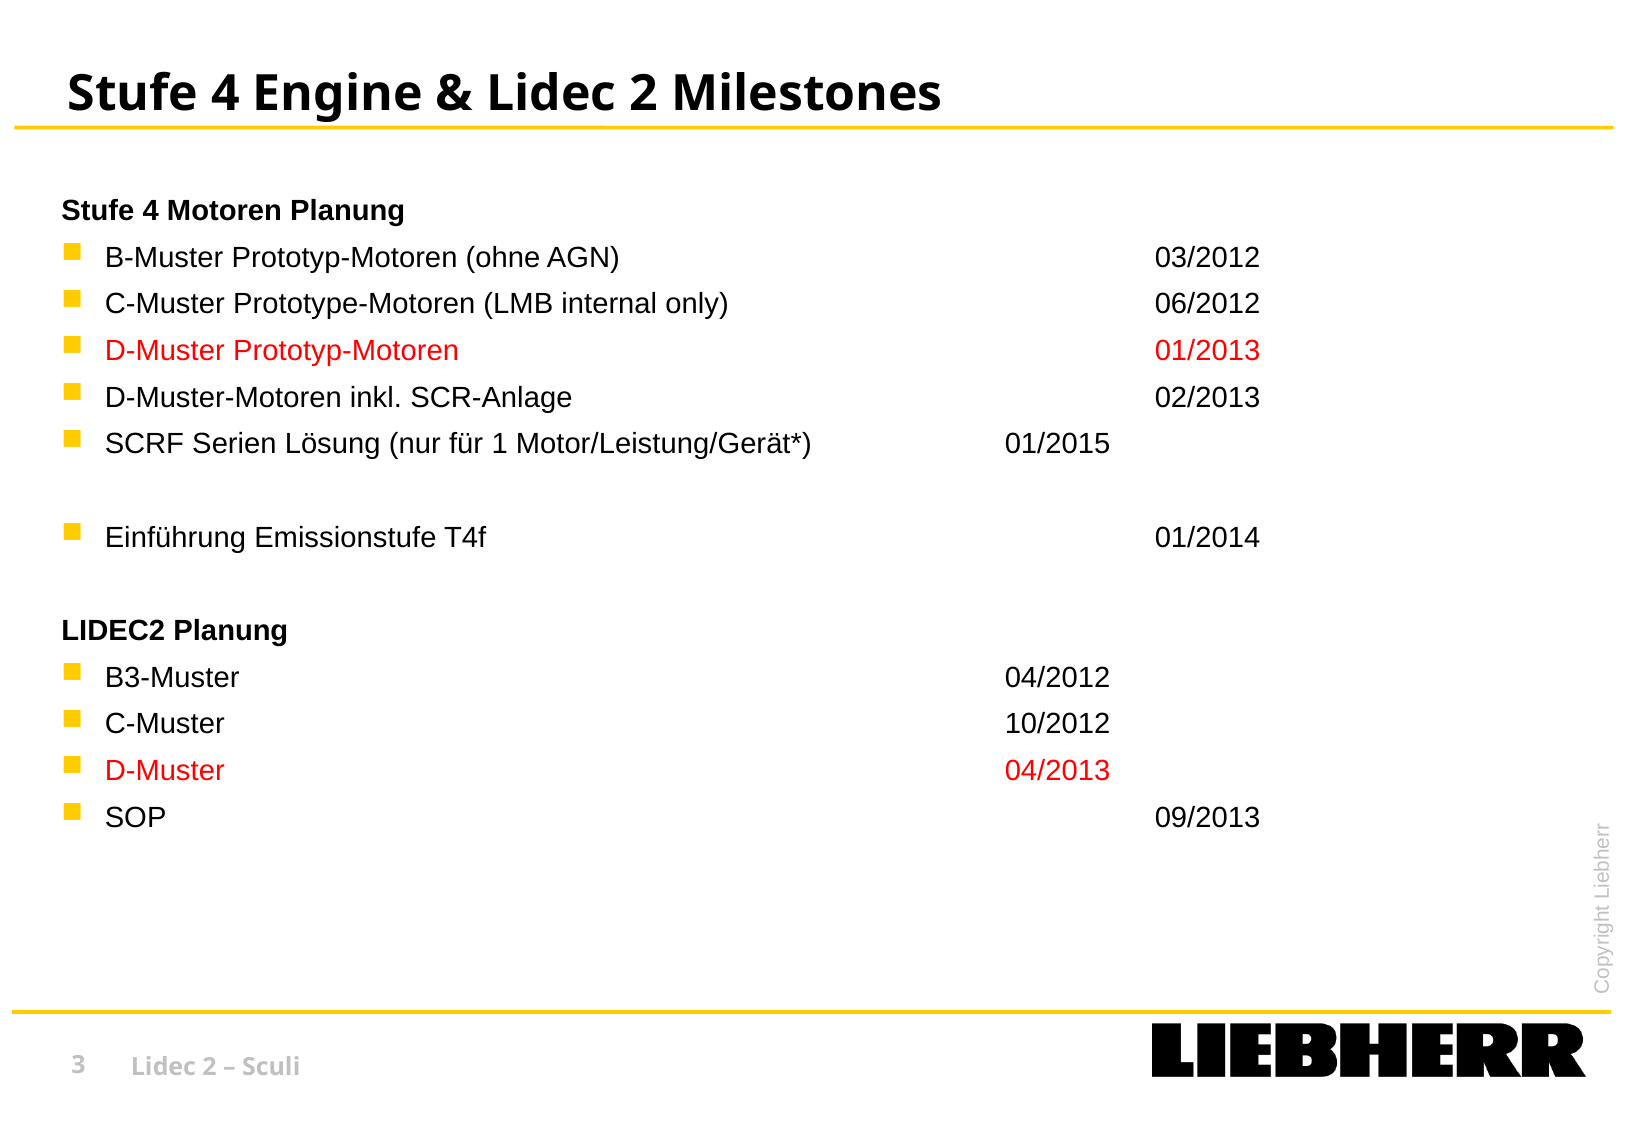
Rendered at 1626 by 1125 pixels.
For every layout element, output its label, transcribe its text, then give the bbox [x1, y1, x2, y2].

list Stufe 4 Motoren Planung B-Muster Prototyp-Motoren (ohne AGN) 03/2012 C-Muster Prototype-Motoren (LMB internal only) 06/2012 D-Muster Prototyp-Motoren 01/2013 D-Muster-Motoren inkl. SCR-Anlage 02/2013 SCRF Serien Lösung (nur für 1 Motor/Leistung/Gerät*) 01/2015 Einführung Emissionstufe T4f 01/2014 LIDEC2 Planung B3-Muster 04/2012 C-Muster 10/2012 D-Muster 04/2013 SOP 09/2013 [46, 137, 1426, 931]
footer Lidec 2 – Sculi [115, 1042, 954, 1121]
slide_number 3 [56, 1041, 169, 1080]
title Stufe 4 Engine & Lidec 2 Milestones [67, 59, 1489, 121]
picture [1152, 1023, 1586, 1077]
